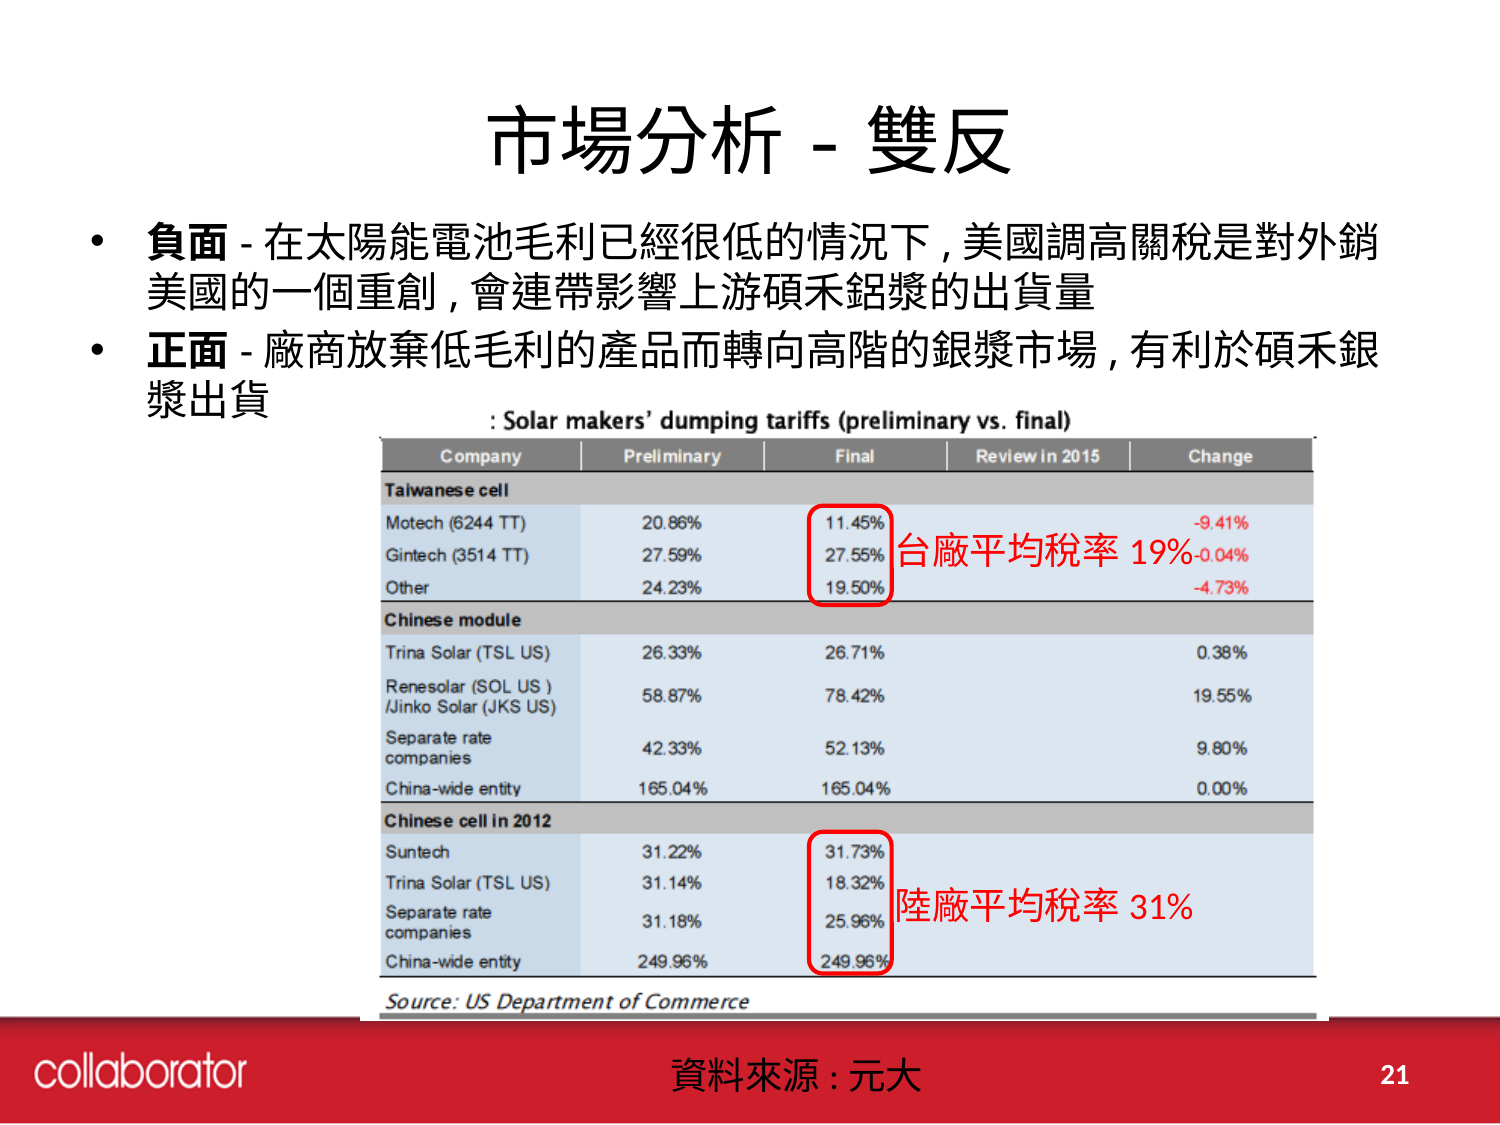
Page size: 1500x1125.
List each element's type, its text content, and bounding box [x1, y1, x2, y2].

list 負面-在太陽能電池毛利已經很低的情況下,美國調高關稅是對外銷美國的一個重創,會連帶影響上游碩禾鋁漿的出貨量 正面-廠商放棄低毛利的產品而轉向高階的銀漿市場,有利於碩禾銀漿出貨 [75, 208, 1425, 1005]
text_box 資料來源:元大 [655, 1044, 1199, 1105]
slide_number 21 [1074, 1042, 1425, 1103]
title 市場分析-雙反 [75, 45, 1425, 208]
picture [0, 0, 1500, 1125]
